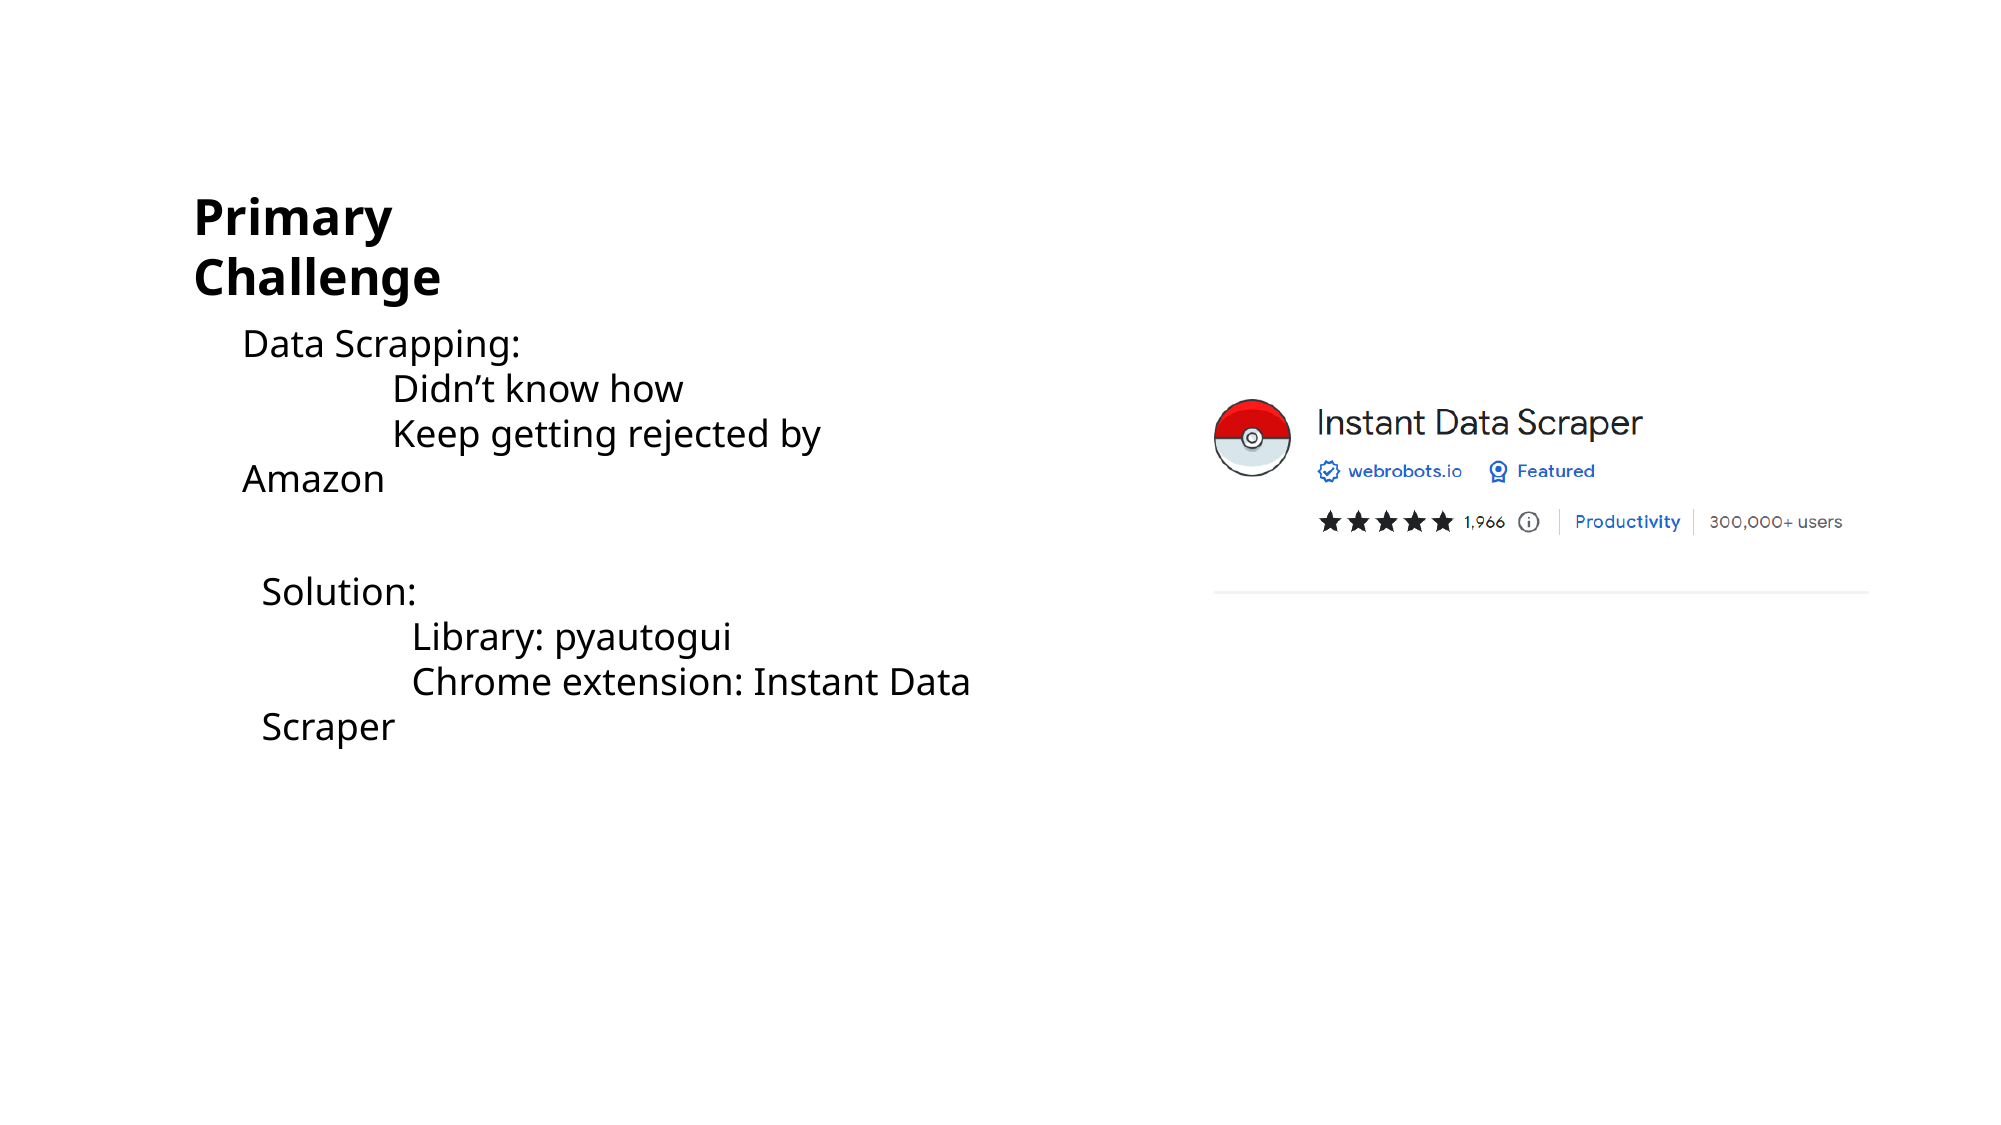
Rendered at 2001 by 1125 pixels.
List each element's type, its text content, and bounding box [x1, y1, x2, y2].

text_box Solution: Library: pyautogui Chrome extension: Instant Data Scraper [246, 560, 1074, 756]
picture [1192, 369, 1869, 596]
text_box Data Scrapping: Didn’t know how Keep getting rejected by Amazon [227, 312, 954, 507]
text_box Primary Challenge [178, 177, 651, 313]
